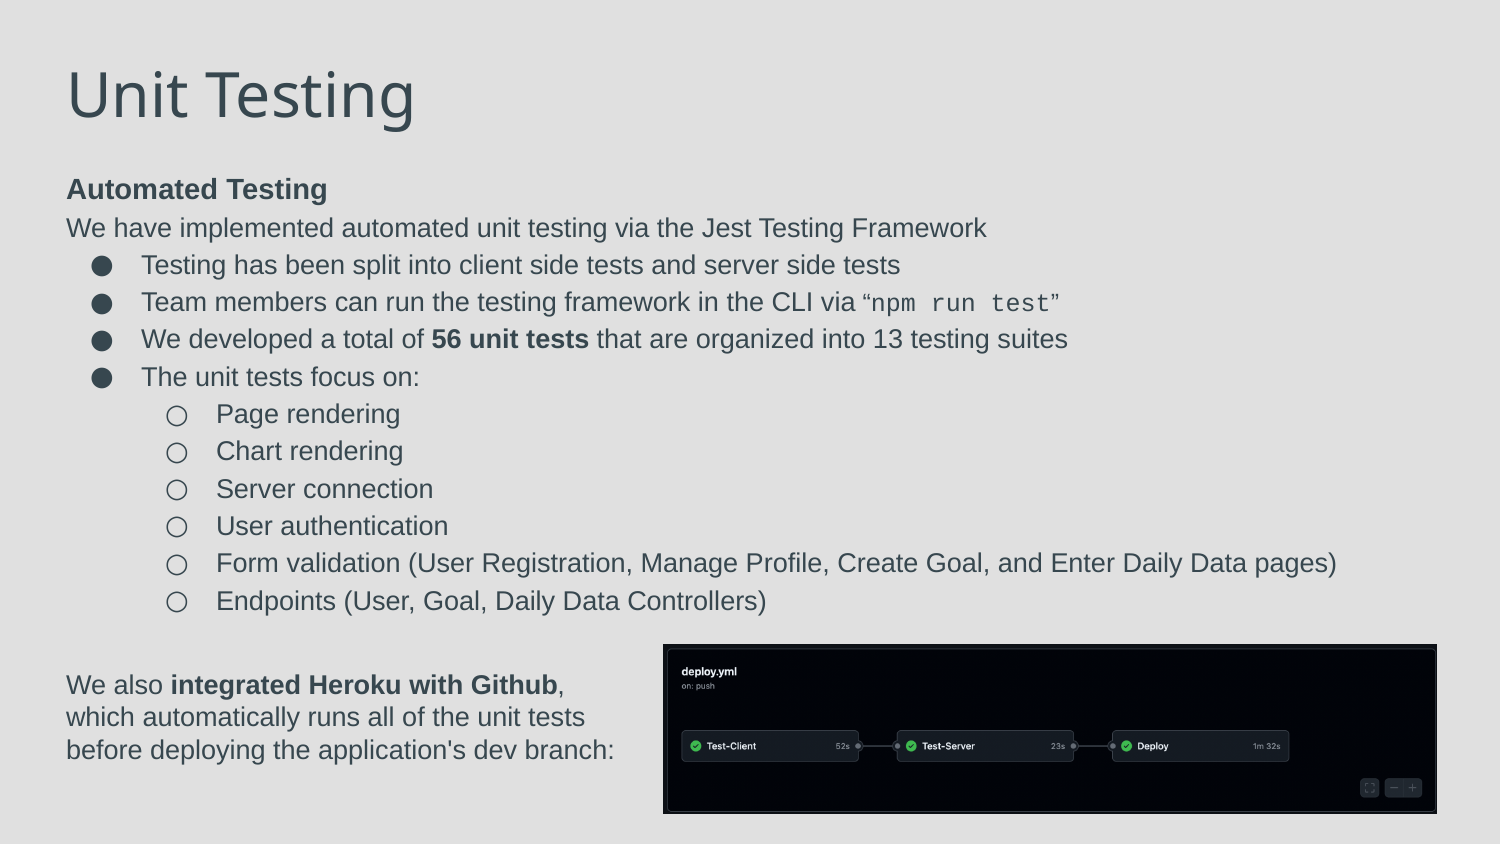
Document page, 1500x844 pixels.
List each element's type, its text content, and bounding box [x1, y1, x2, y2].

title Unit Testing [51, 39, 1449, 134]
text_box Automated Testing We have implemented automated unit testing via the Jest Testing Framework Testing has been split into client side tests and server side tests Team members can run the testing framework in the CLI via “npm run test” We developed a total of 56 unit tests that are organized into 13 testing suites The unit tests focus on: Page rendering Chart rendering Server connection User authentication Form validation (User Registration, Manage Profile, Create Goal, and Enter Daily Data pages) Endpoints (User, Goal, Daily Data Controllers) [51, 155, 1415, 631]
picture [663, 644, 1437, 814]
text_box We also integrated Heroku with Github, which automatically runs all of the unit tests before deploying the application's dev branch: [51, 652, 653, 780]
